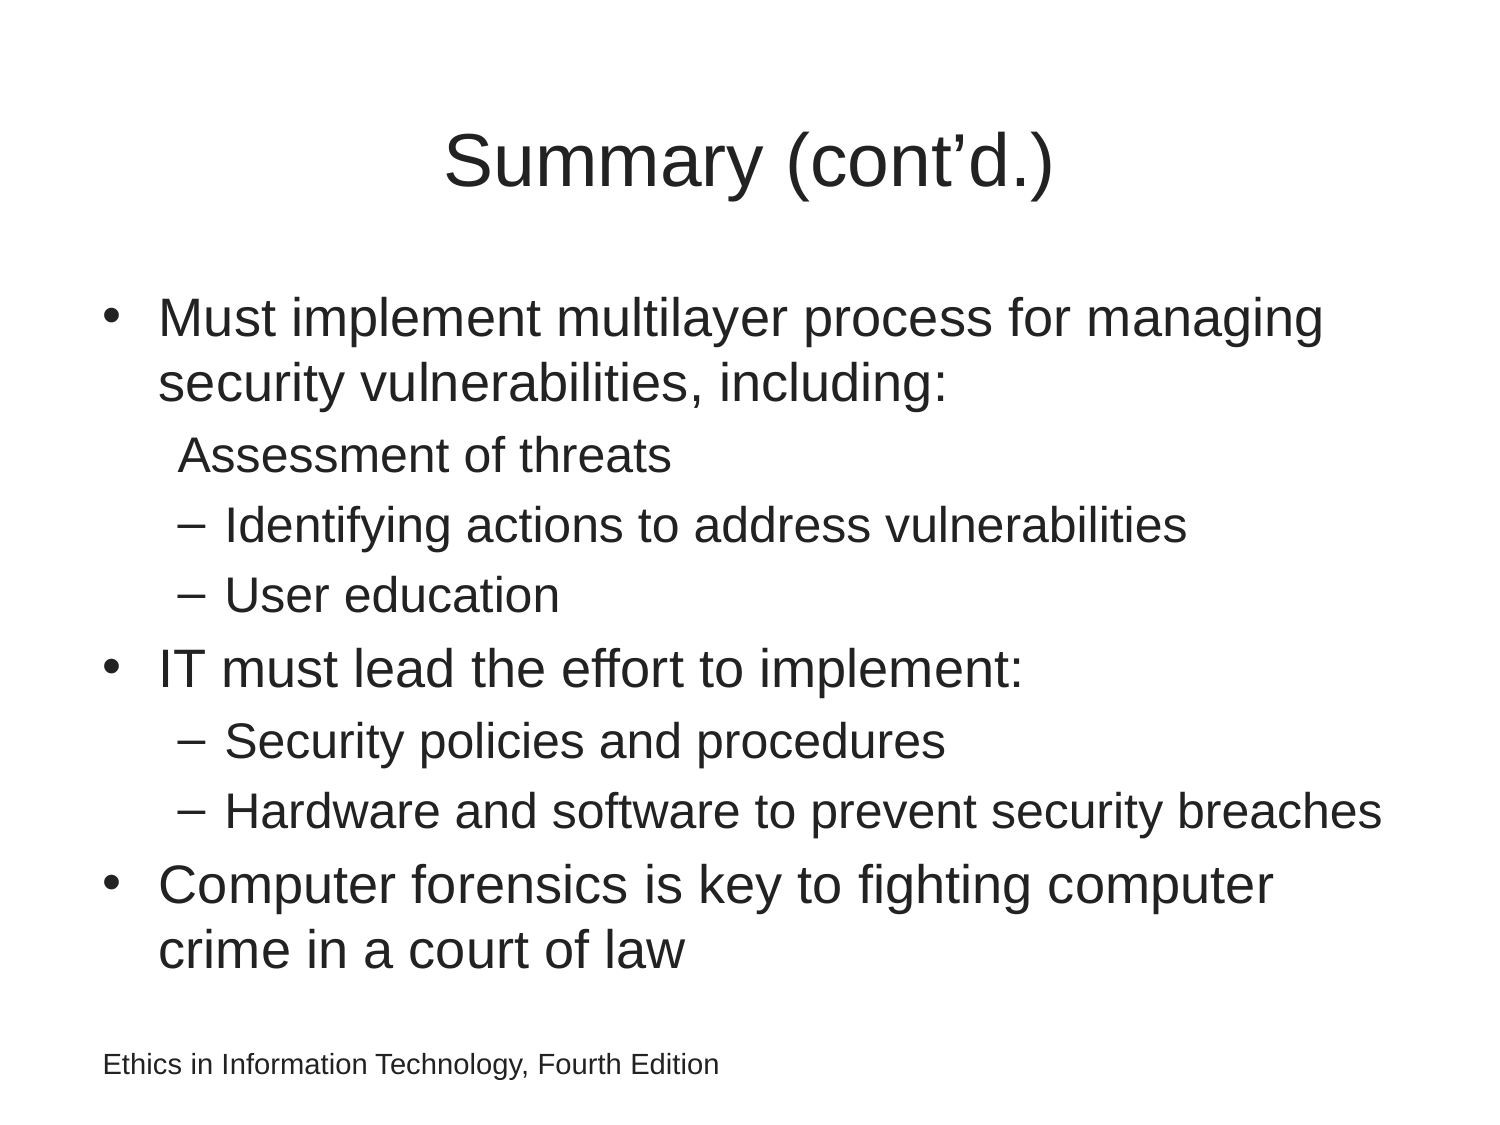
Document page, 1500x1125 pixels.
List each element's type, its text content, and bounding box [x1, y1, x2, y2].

text_box Ethics in Information Technology, Fourth Edition [87, 1037, 1413, 1100]
list Must implement multilayer process for managing security vulnerabilities, including: Assessment of threats Identifying actions to address vulnerabilities User education IT must lead the effort to implement: Security policies and procedures Hardware and software to prevent security breaches Computer forensics is key to fighting computer crime in a court of law [87, 275, 1413, 1025]
title Summary (cont’d.) [87, 62, 1413, 250]
